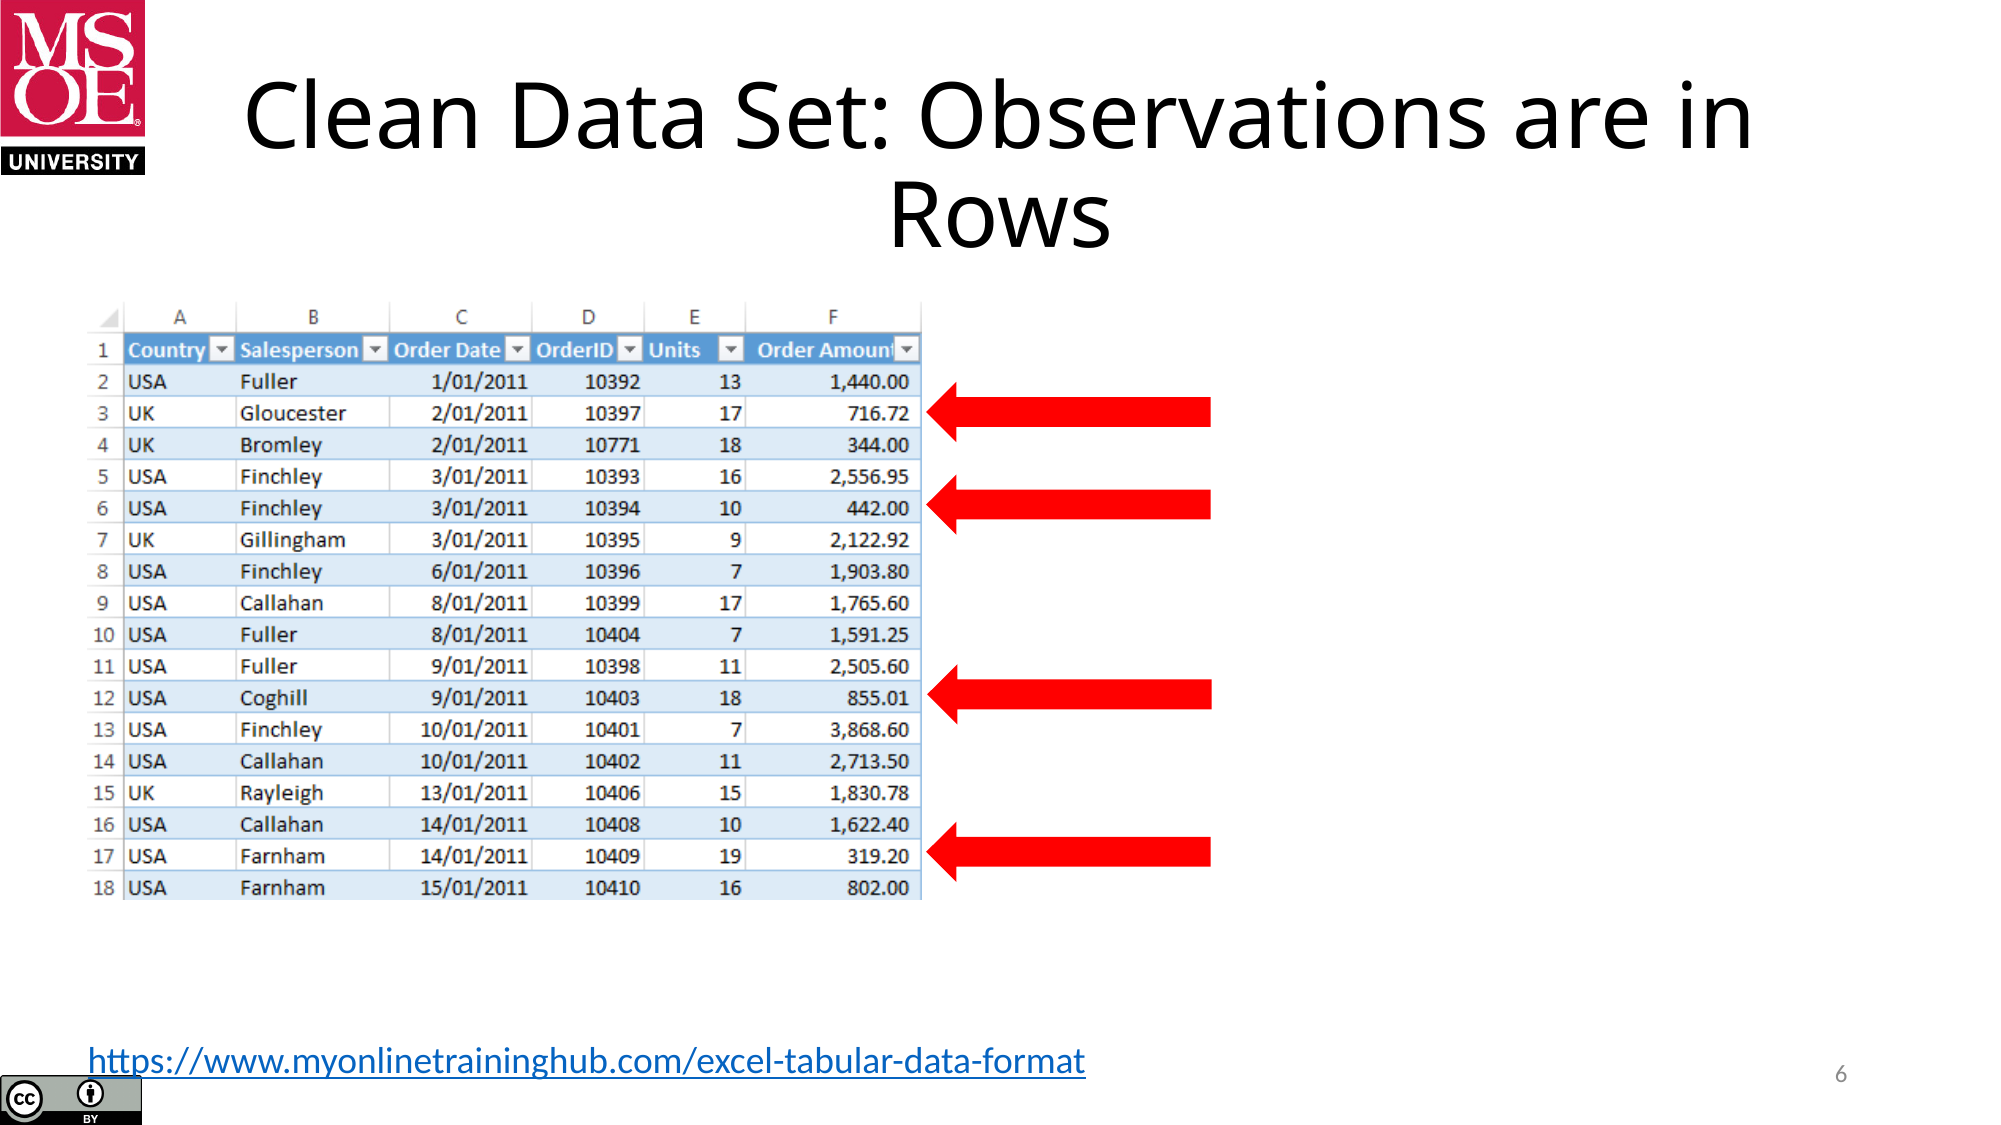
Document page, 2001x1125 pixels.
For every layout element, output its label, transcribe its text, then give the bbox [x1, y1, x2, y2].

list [87, 299, 922, 900]
text_box [927, 664, 1212, 725]
text_box [926, 821, 1211, 883]
text_box https://www.myonlinetraininghub.com/excel-tabular-data-format [72, 1029, 1102, 1089]
picture [0, 1075, 142, 1125]
title Clean Data Set: Observations are in Rows [137, 59, 1863, 278]
text_box [926, 474, 1211, 535]
slide_number 6 [1412, 1042, 1863, 1103]
text_box [926, 381, 1211, 443]
picture [0, 0, 145, 175]
